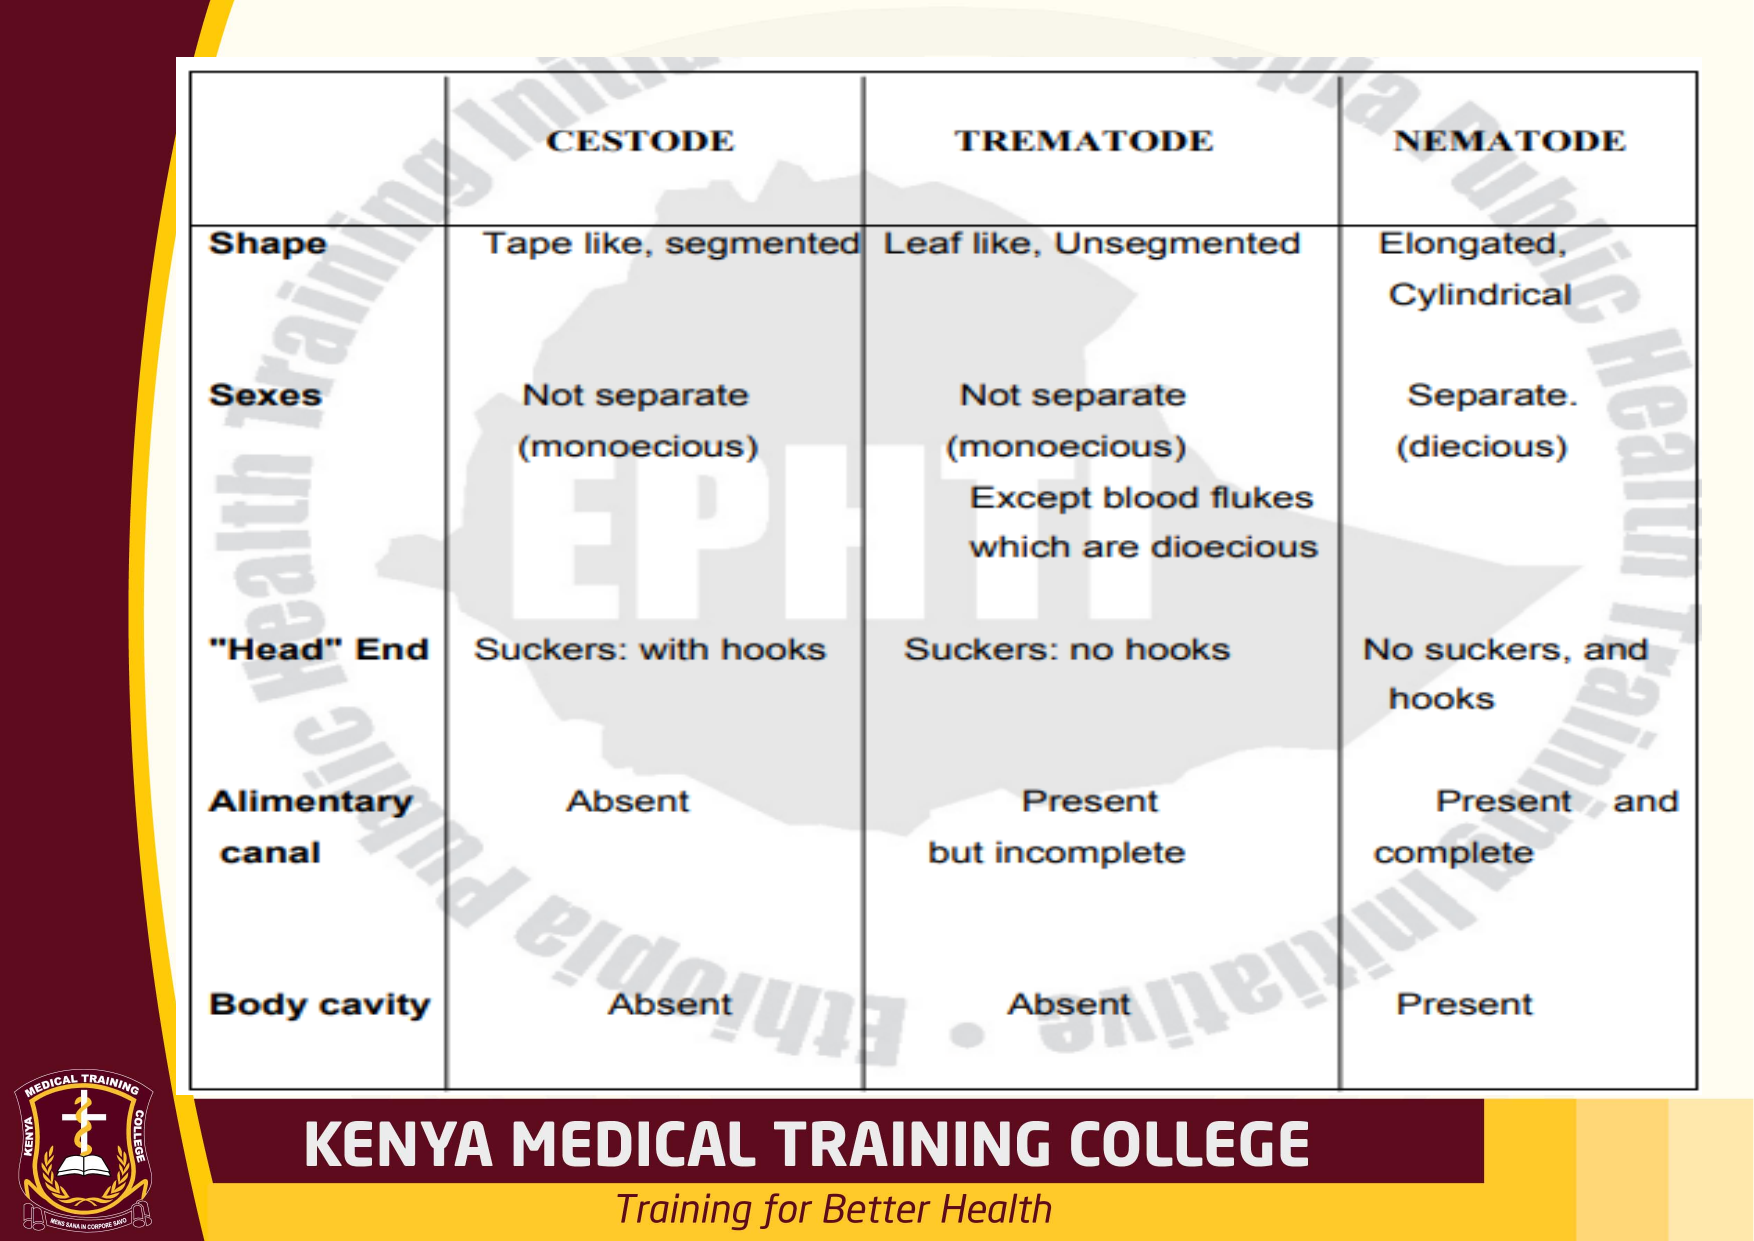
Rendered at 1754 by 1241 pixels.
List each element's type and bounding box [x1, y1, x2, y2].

list [176, 57, 1702, 1095]
picture [0, 0, 1754, 1241]
